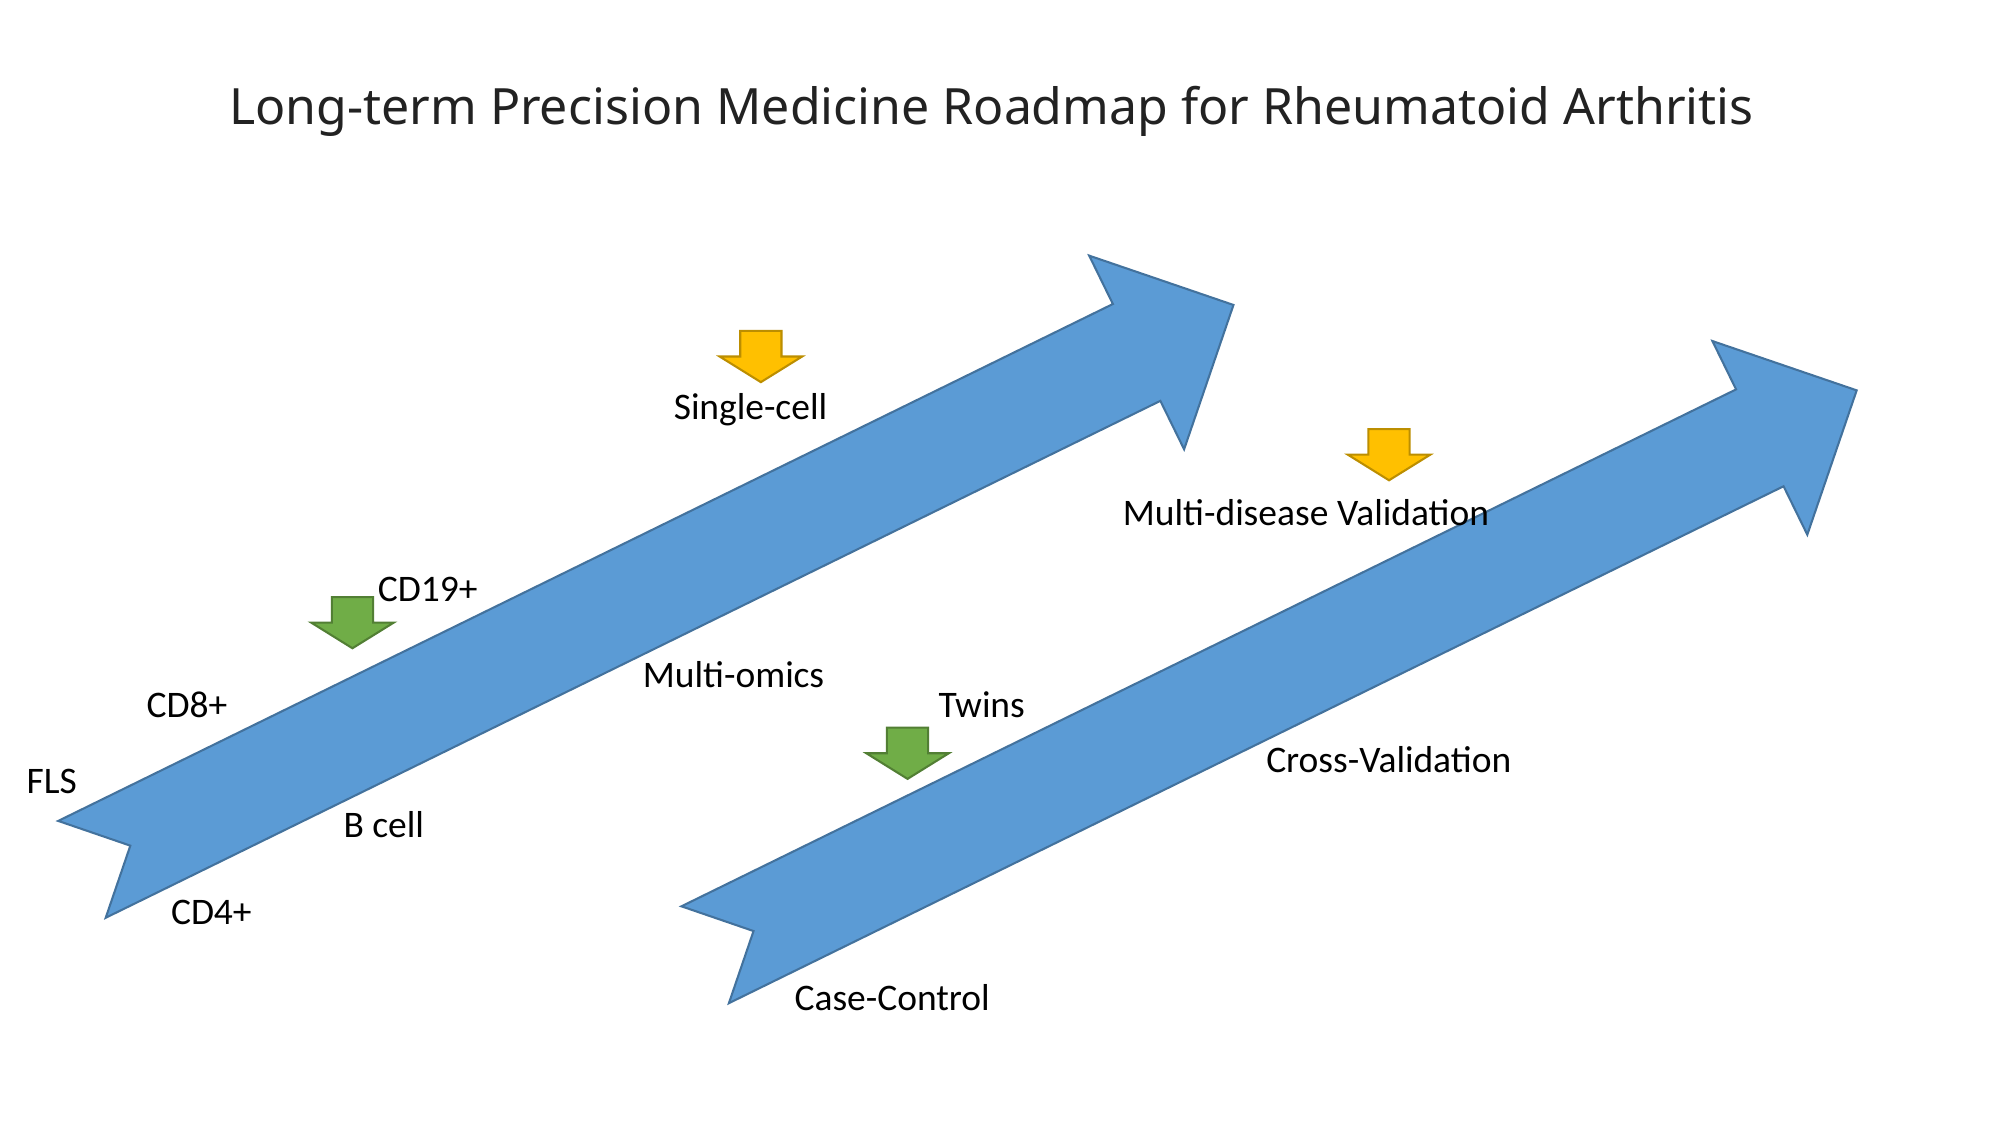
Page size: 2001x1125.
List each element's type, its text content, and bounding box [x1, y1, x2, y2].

text_box [307, 596, 398, 650]
text_box [716, 329, 806, 384]
text_box [678, 339, 1859, 1006]
text_box Single-cell [658, 374, 843, 435]
text_box Cross-Validation [1251, 727, 1527, 788]
text_box [862, 726, 953, 781]
text_box Multi-omics [628, 642, 840, 702]
text_box Case-Control [779, 965, 1005, 1025]
text_box CD19+ [363, 556, 493, 617]
text_box [1344, 428, 1434, 482]
text_box FLS [11, 748, 92, 809]
text_box B cell [328, 792, 440, 853]
text_box [55, 253, 1235, 920]
text_box Multi-disease Validation [1108, 480, 1505, 540]
text_box Long-term Precision Medicine Roadmap for Rheumatoid Arthritis [187, 66, 1797, 142]
text_box CD8+ [131, 672, 243, 733]
text_box CD4+ [156, 879, 267, 940]
text_box Twins [923, 672, 1041, 733]
